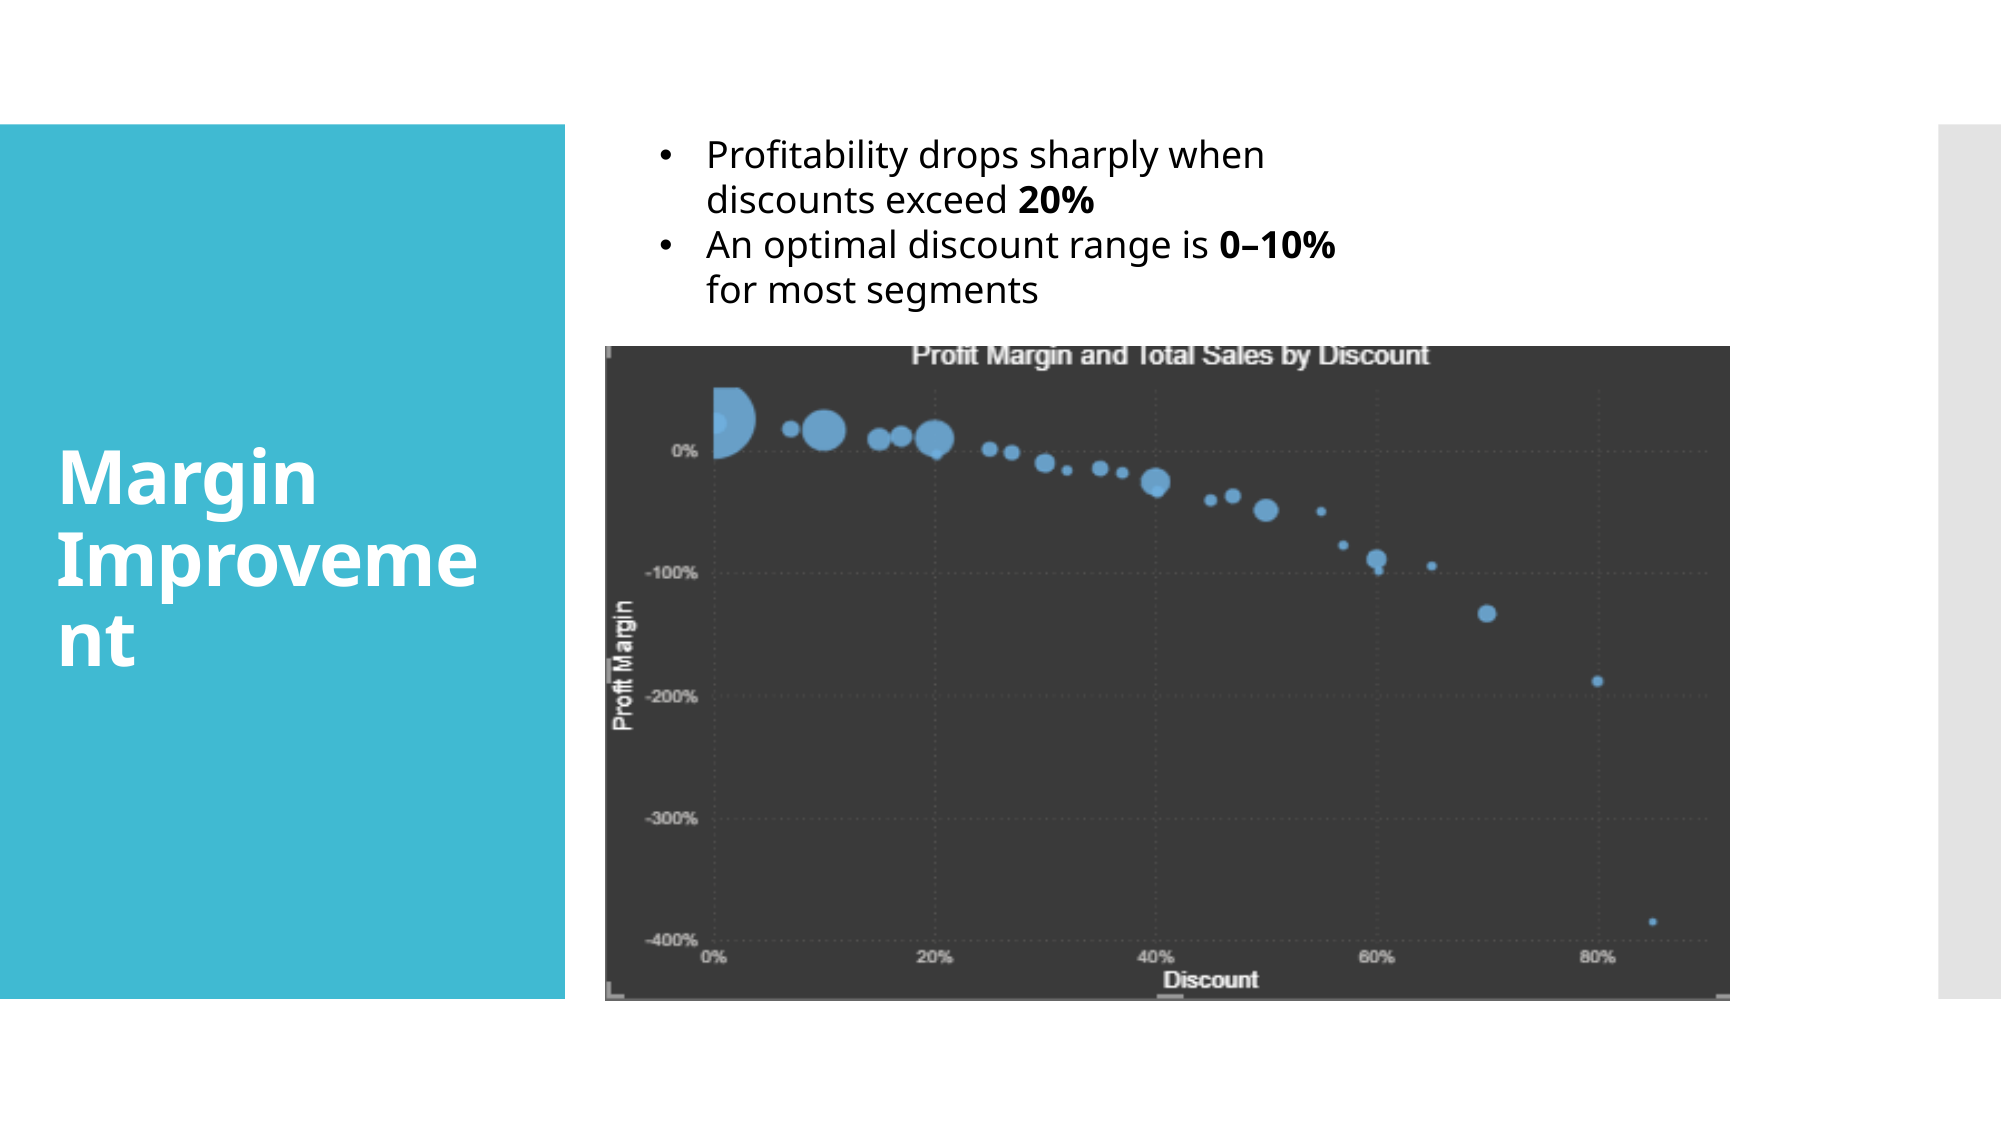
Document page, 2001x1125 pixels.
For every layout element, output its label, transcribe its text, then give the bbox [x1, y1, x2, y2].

picture [605, 346, 1730, 1001]
title Margin Improvement [41, 184, 525, 940]
text_box Profitability drops sharply when discounts exceed 20% An optimal discount range is 0–10% for most segments [644, 124, 1355, 319]
